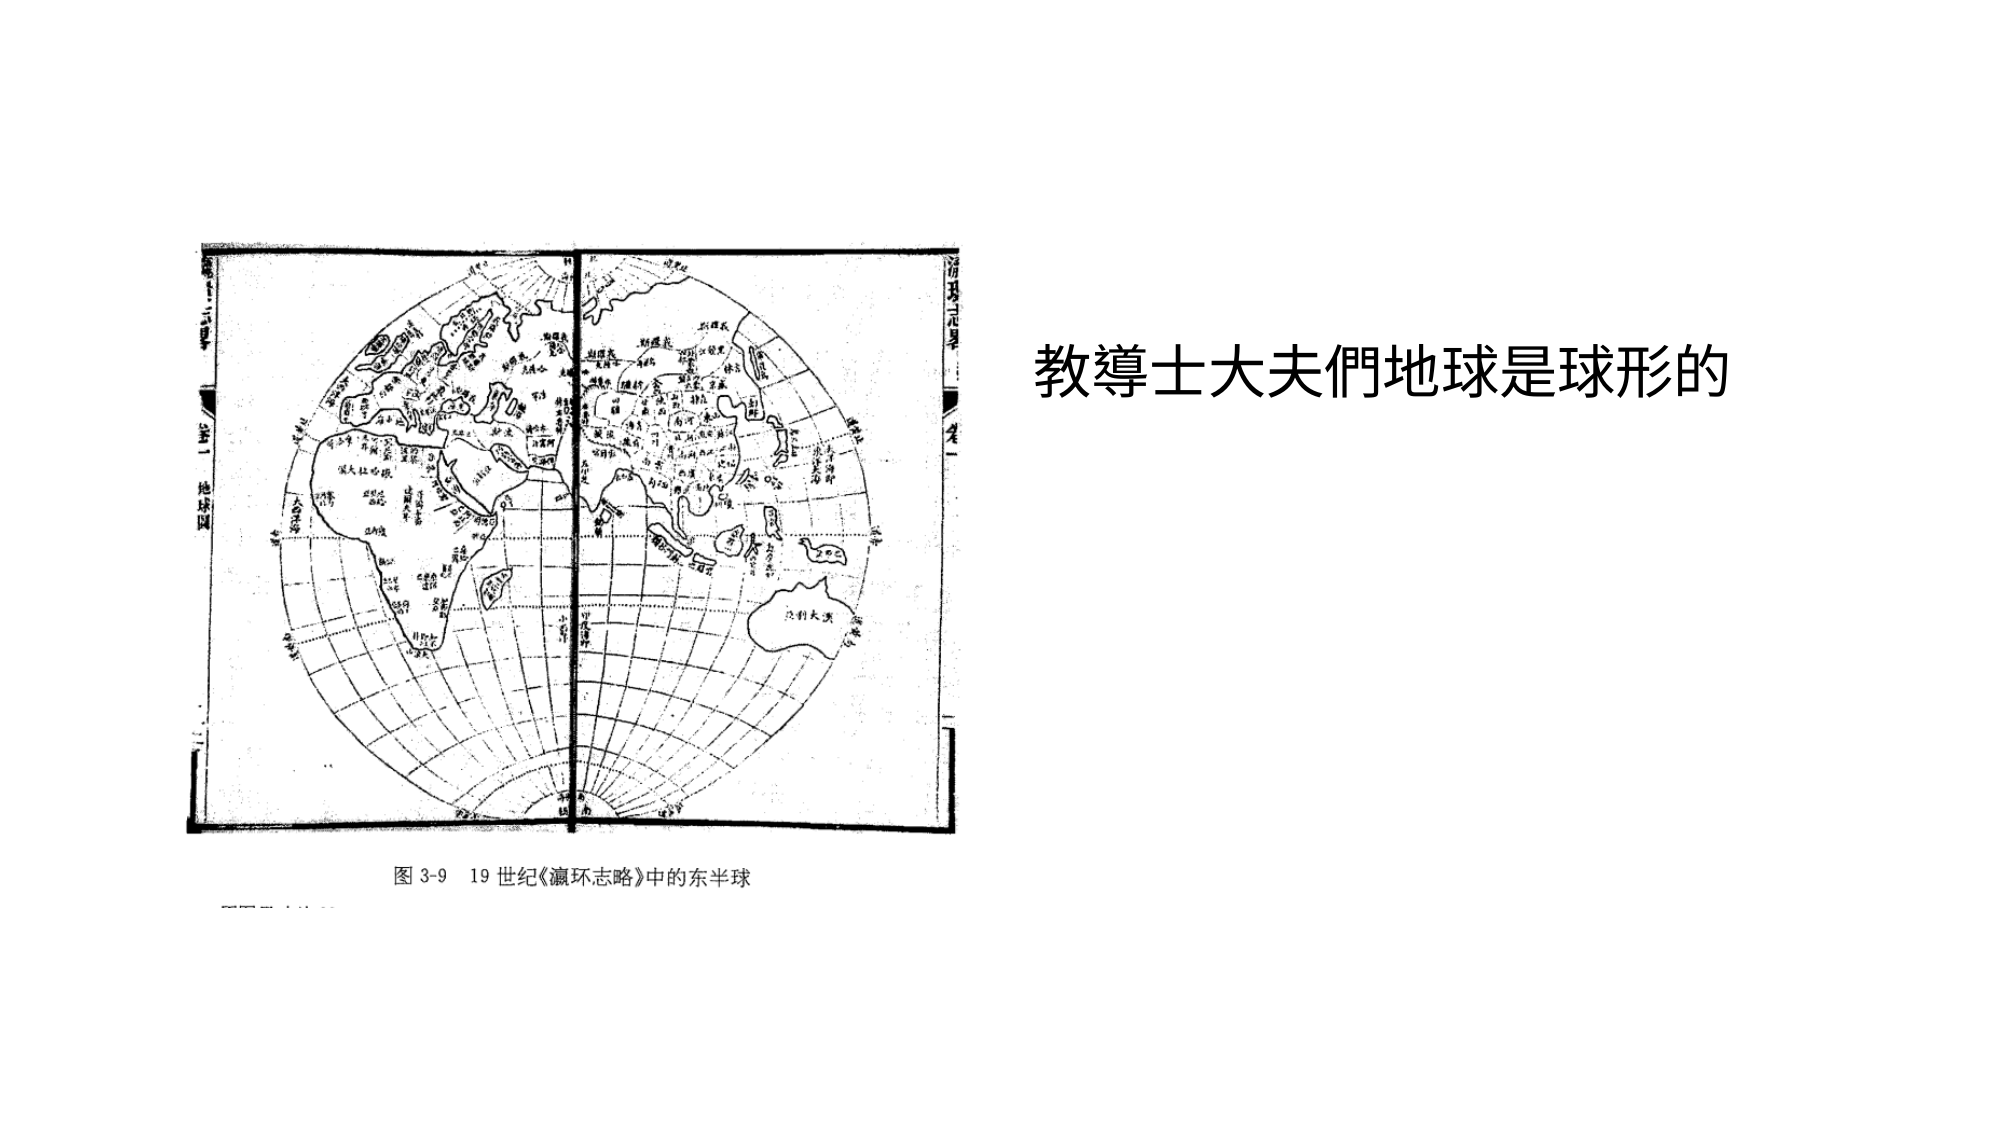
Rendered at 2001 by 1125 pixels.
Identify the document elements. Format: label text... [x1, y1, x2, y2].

text_box 教導士大夫們地球是球形的 [1018, 328, 1827, 413]
picture [172, 216, 982, 909]
